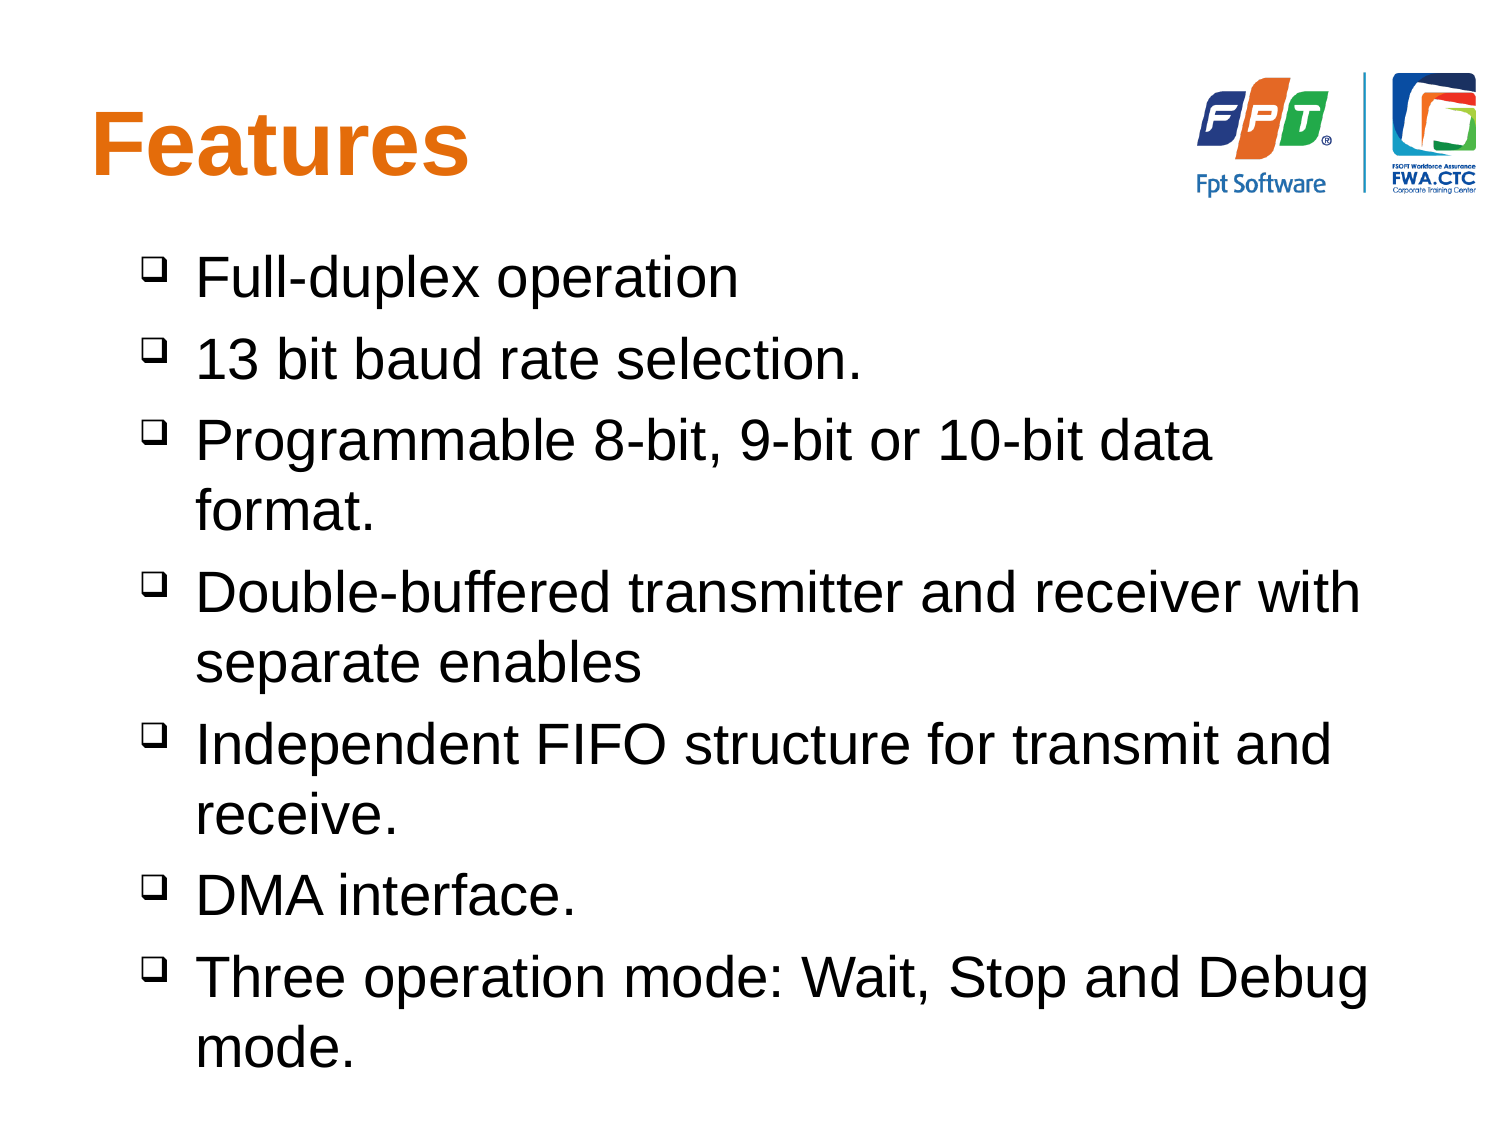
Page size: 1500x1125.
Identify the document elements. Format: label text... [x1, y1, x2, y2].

text_box Full-duplex operation 13 bit baud rate selection. Programmable 8-bit, 9-bit or 10-bit data format. Double-buffered transmitter and receiver with separate enables Independent FIFO structure for transmit and receive. DMA interface. Three operation mode: Wait, Stop and Debug mode. [123, 231, 1388, 1035]
picture [1199, 54, 1500, 216]
title Features [75, 45, 1199, 233]
